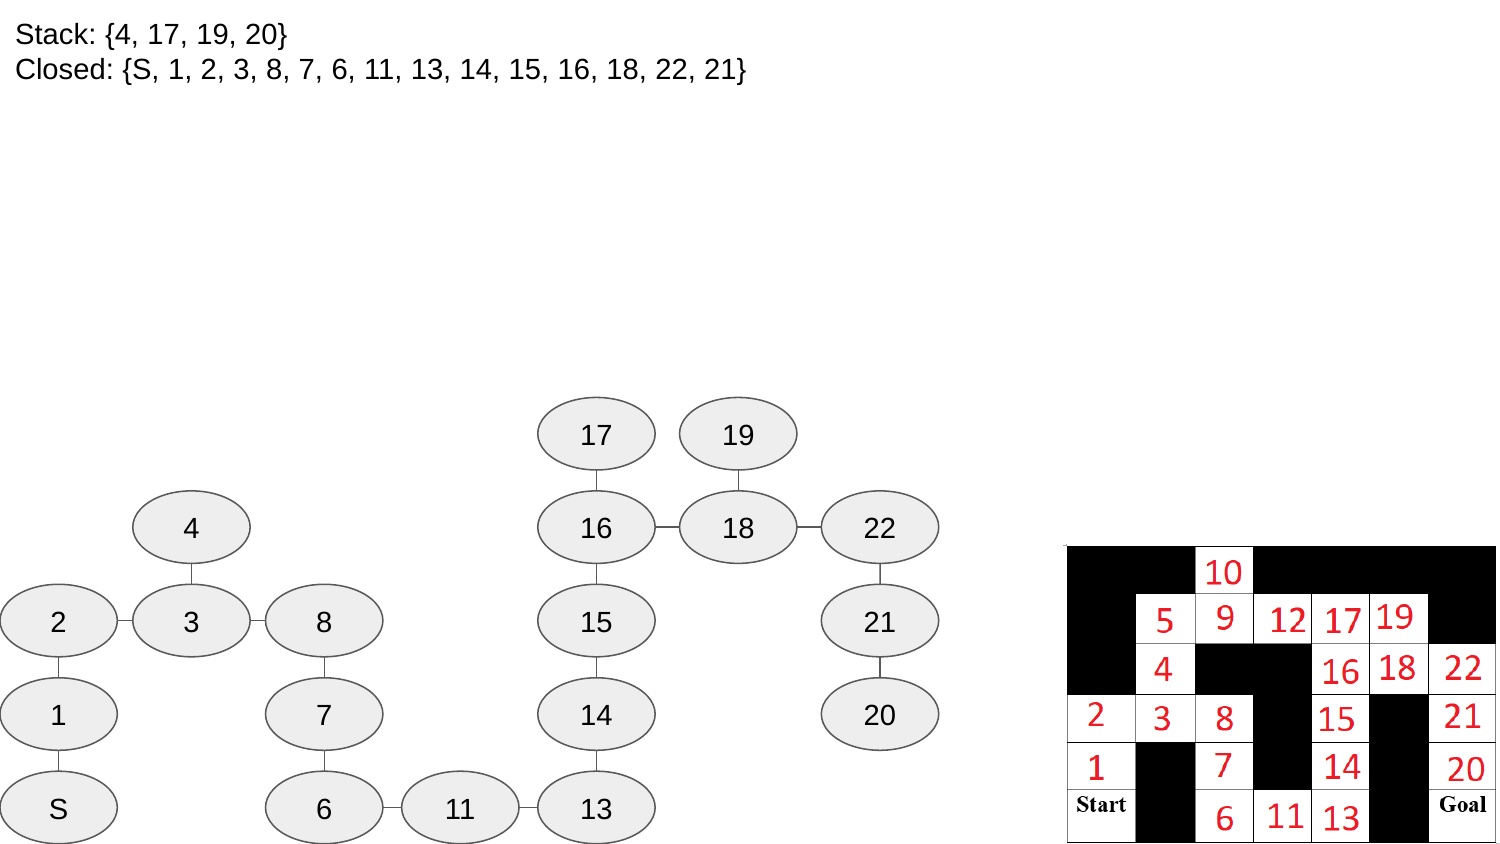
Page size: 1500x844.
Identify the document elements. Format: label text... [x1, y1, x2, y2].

text_box 1 [0, 677, 118, 751]
text_box 4 [132, 490, 251, 564]
text_box 6 [265, 771, 383, 844]
text_box 15 [537, 584, 656, 657]
text_box S [0, 771, 118, 844]
picture [1063, 543, 1500, 844]
text_box 22 [821, 490, 939, 564]
text_box 2 [0, 584, 118, 657]
text_box 20 [821, 677, 939, 751]
text_box 8 [265, 584, 383, 657]
text_box 16 [537, 490, 656, 564]
text_box Stack: {4, 17, 19, 20} Closed: {S, 1, 2, 3, 8, 7, 6, 11, 13, 14, 15, 16, 18, 22, 21} [0, 0, 1500, 154]
text_box 21 [821, 584, 939, 657]
text_box 7 [265, 677, 383, 751]
text_box 18 [679, 490, 797, 564]
text_box 14 [537, 677, 656, 751]
text_box 19 [679, 397, 797, 470]
text_box 3 [132, 584, 251, 657]
text_box 11 [401, 771, 519, 844]
text_box 13 [537, 771, 656, 844]
text_box 17 [537, 397, 656, 470]
